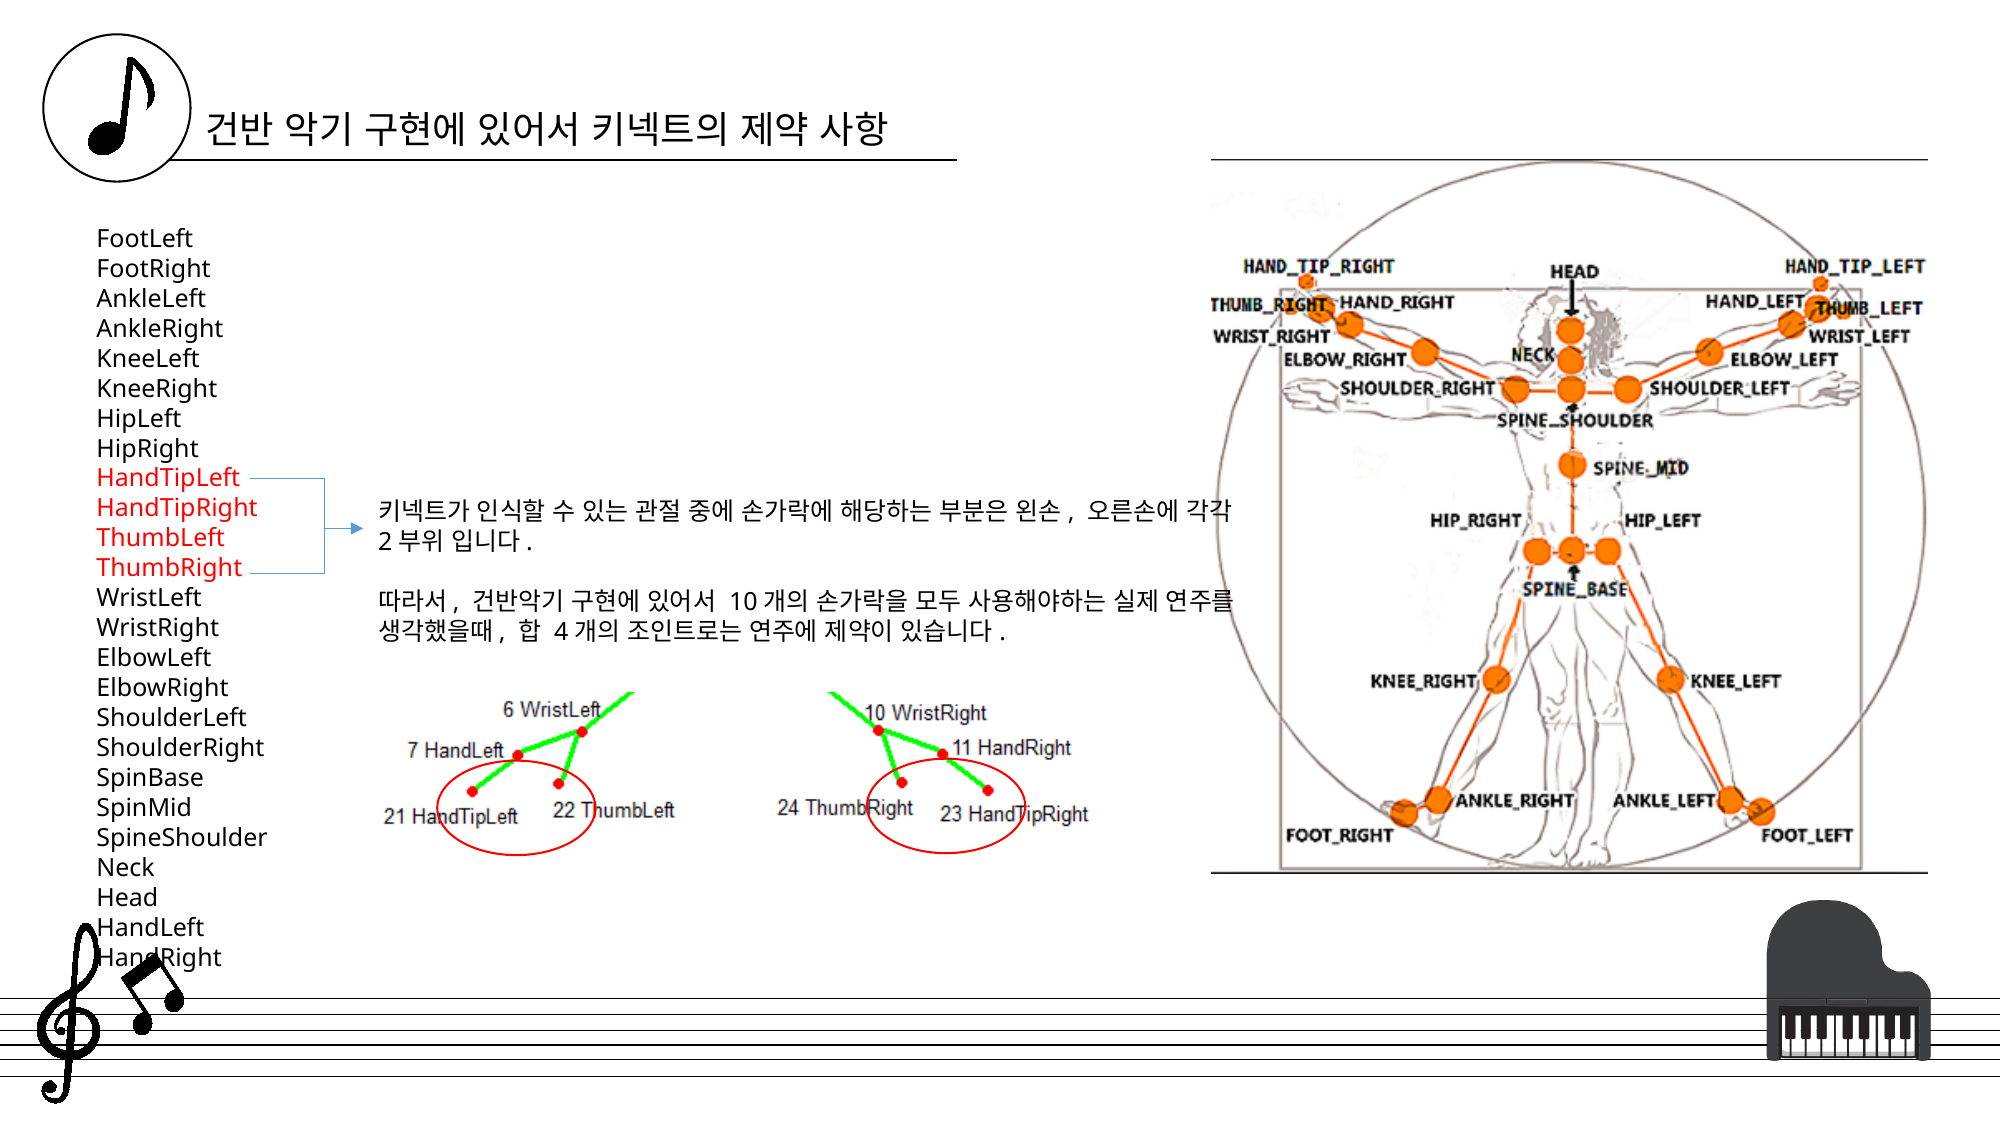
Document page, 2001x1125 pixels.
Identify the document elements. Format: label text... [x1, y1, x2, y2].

text_box [87, 1031, 100, 1044]
text_box [135, 1031, 149, 1035]
text_box [135, 999, 150, 1014]
text_box [67, 1015, 76, 1030]
text_box [133, 1015, 153, 1030]
text_box [37, 1031, 53, 1044]
text_box [164, 999, 184, 1012]
picture [770, 692, 1094, 839]
text_box [37, 1015, 51, 1030]
text_box [165, 979, 184, 998]
picture [381, 692, 685, 843]
text_box [41, 999, 68, 1014]
text_box [85, 1015, 100, 1030]
text_box [59, 999, 94, 1014]
text_box 키넥트가 인식할 수 있는 관절 중에 손가락에 해당하는 부분은 왼손, 오른손에 각각 2부위 입니다. 따라서, 건반악기 구현에 있어서 10개의 손가락을 모두 사용해야하는 실제 연주를 생각했을때, 합 4개의 조인트로는 연주에 제약이 있습니다. [363, 488, 1211, 653]
text_box [66, 1031, 75, 1044]
picture [1211, 159, 1928, 875]
text_box [122, 979, 143, 998]
text_box [887, 839, 1005, 855]
text_box 건반 악기 구현에 있어서 키넥트의 제약 사항 [191, 98, 982, 159]
text_box [54, 1015, 65, 1030]
text_box [64, 1060, 73, 1076]
text_box [55, 925, 92, 998]
text_box [461, 843, 572, 857]
text_box [41, 1077, 71, 1104]
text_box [43, 34, 191, 182]
picture [1759, 894, 1941, 1077]
text_box [55, 1031, 65, 1035]
text_box [42, 1046, 96, 1059]
text_box FootLeft FootRight AnkleLeft AnkleRight KneeLeft KneeRight HipLeft HipRight HandTipLeft HandTipRight ThumbLeft ThumbRight WristLeft WristRight ElbowLeft ElbowRight ShoulderLeft ShoulderRight SpinBase SpinMid SpineShoulder Neck Head HandLeft HandRight [81, 215, 295, 979]
